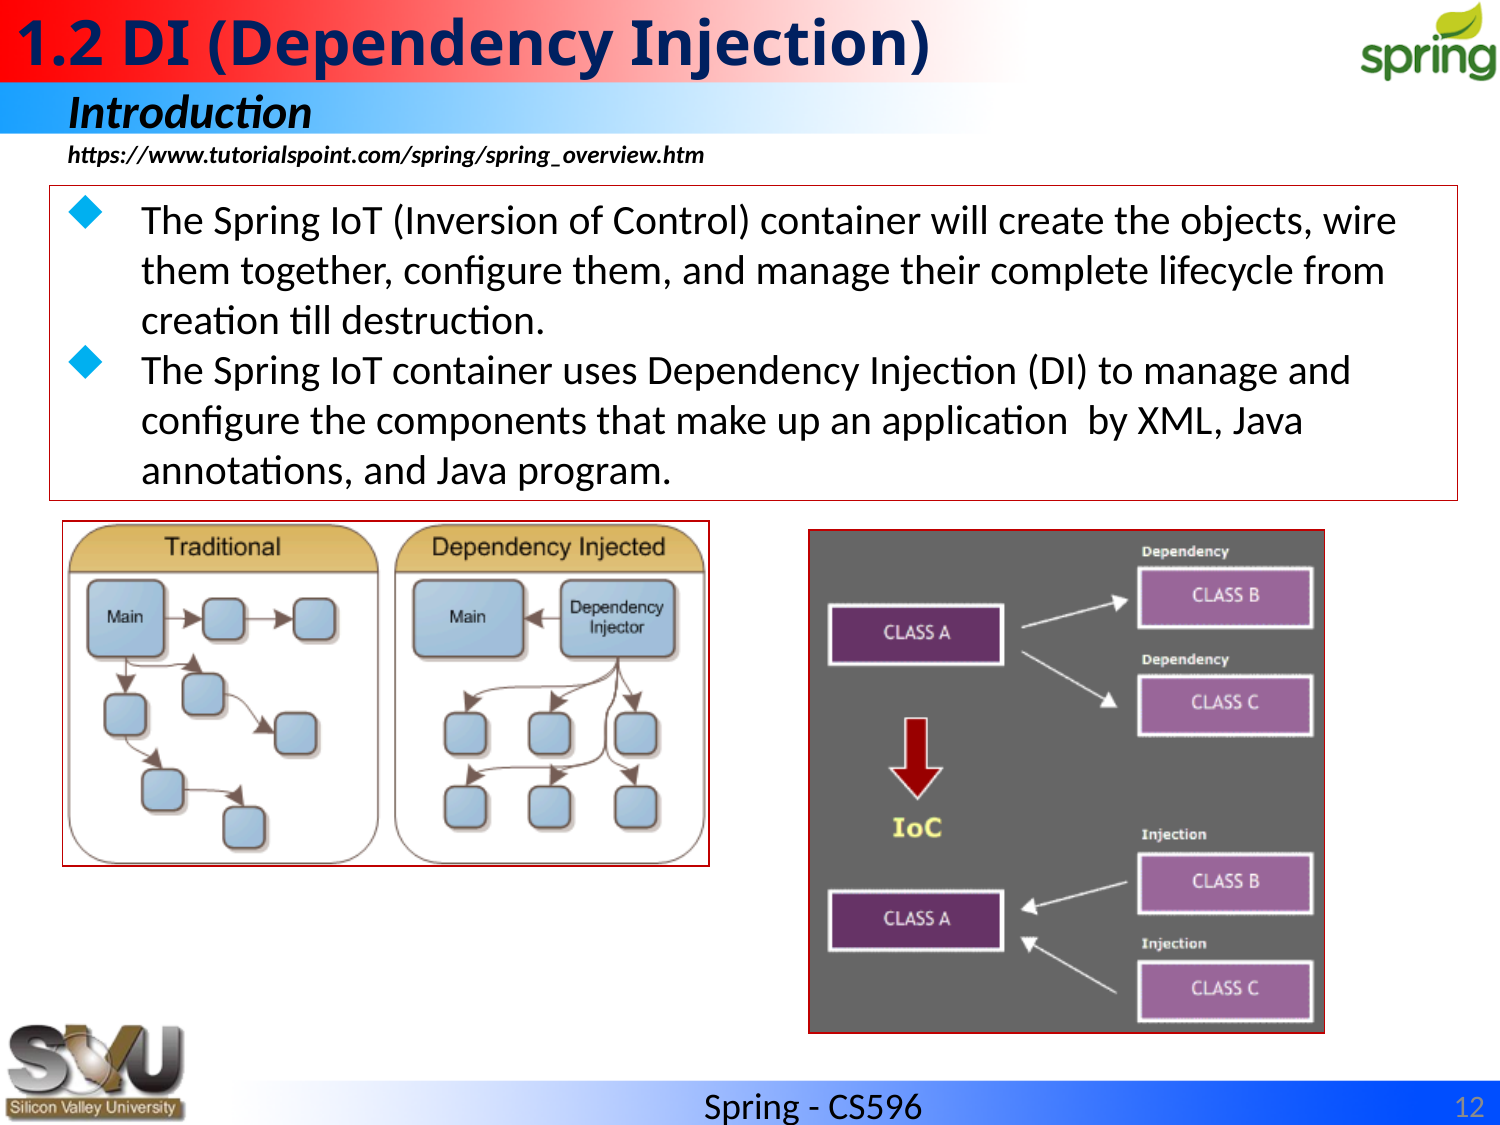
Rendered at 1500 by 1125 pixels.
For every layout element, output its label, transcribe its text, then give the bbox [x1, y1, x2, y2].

slide_number 12 [1162, 1074, 1500, 1125]
picture [1359, 0, 1500, 84]
picture [0, 95, 1500, 1125]
title 1.2 DI (Dependency Injection) [0, 0, 1500, 95]
text_box The Spring IoT (Inversion of Control) container will create the objects, wire them together, configure them, and manage their complete lifecycle from creation till destruction. The Spring IoT container uses Dependency Injection (DI) to manage and configure the components that make up an application by XML, Java annotations, and Java program. [49, 185, 1458, 501]
text_box Introduction https://www.tutorialspoint.com/spring/spring_overview.htm [52, 73, 1008, 176]
text_box Spring - CS596 [462, 1075, 1165, 1125]
